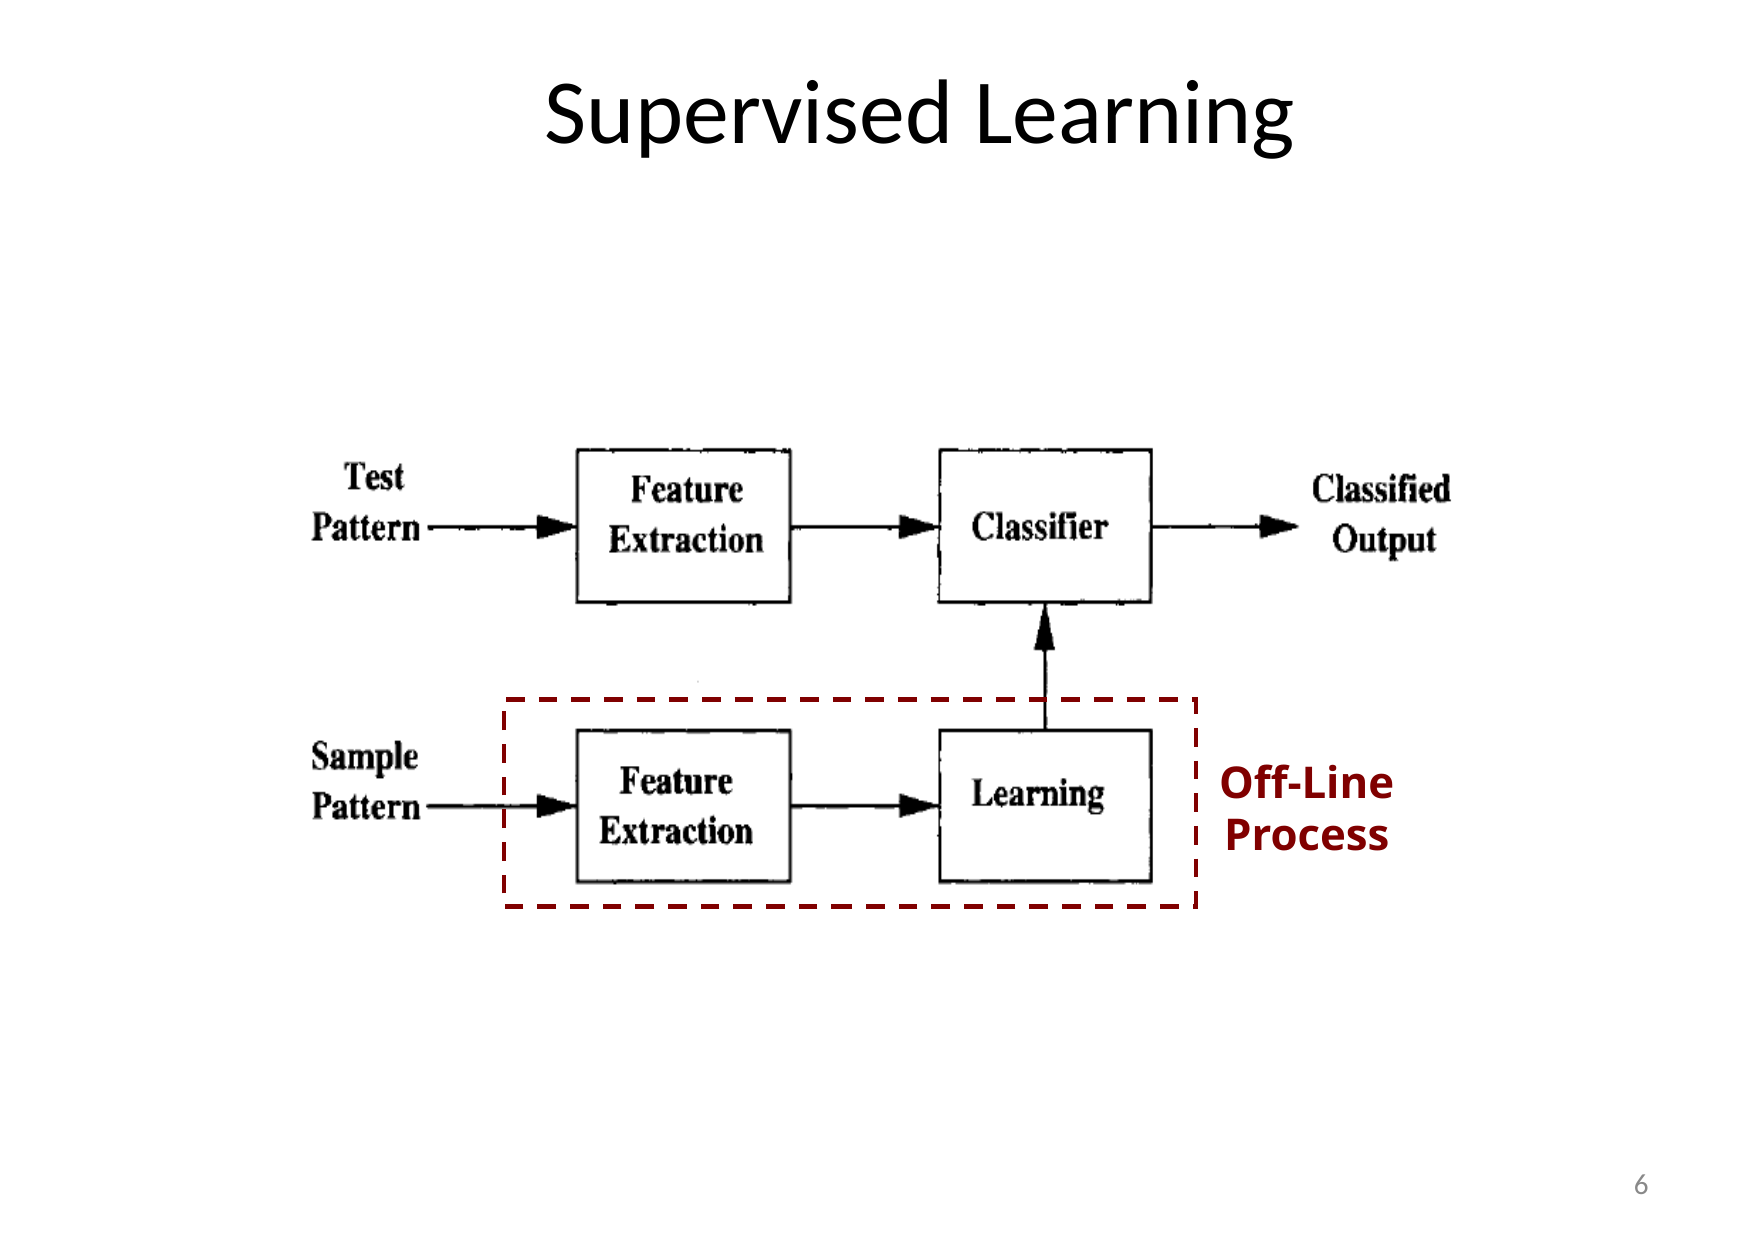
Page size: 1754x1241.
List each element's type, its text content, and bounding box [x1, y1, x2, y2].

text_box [238, 428, 1506, 907]
slide_number 6 [1256, 1149, 1666, 1216]
title Supervised Learning [131, 3, 1710, 211]
